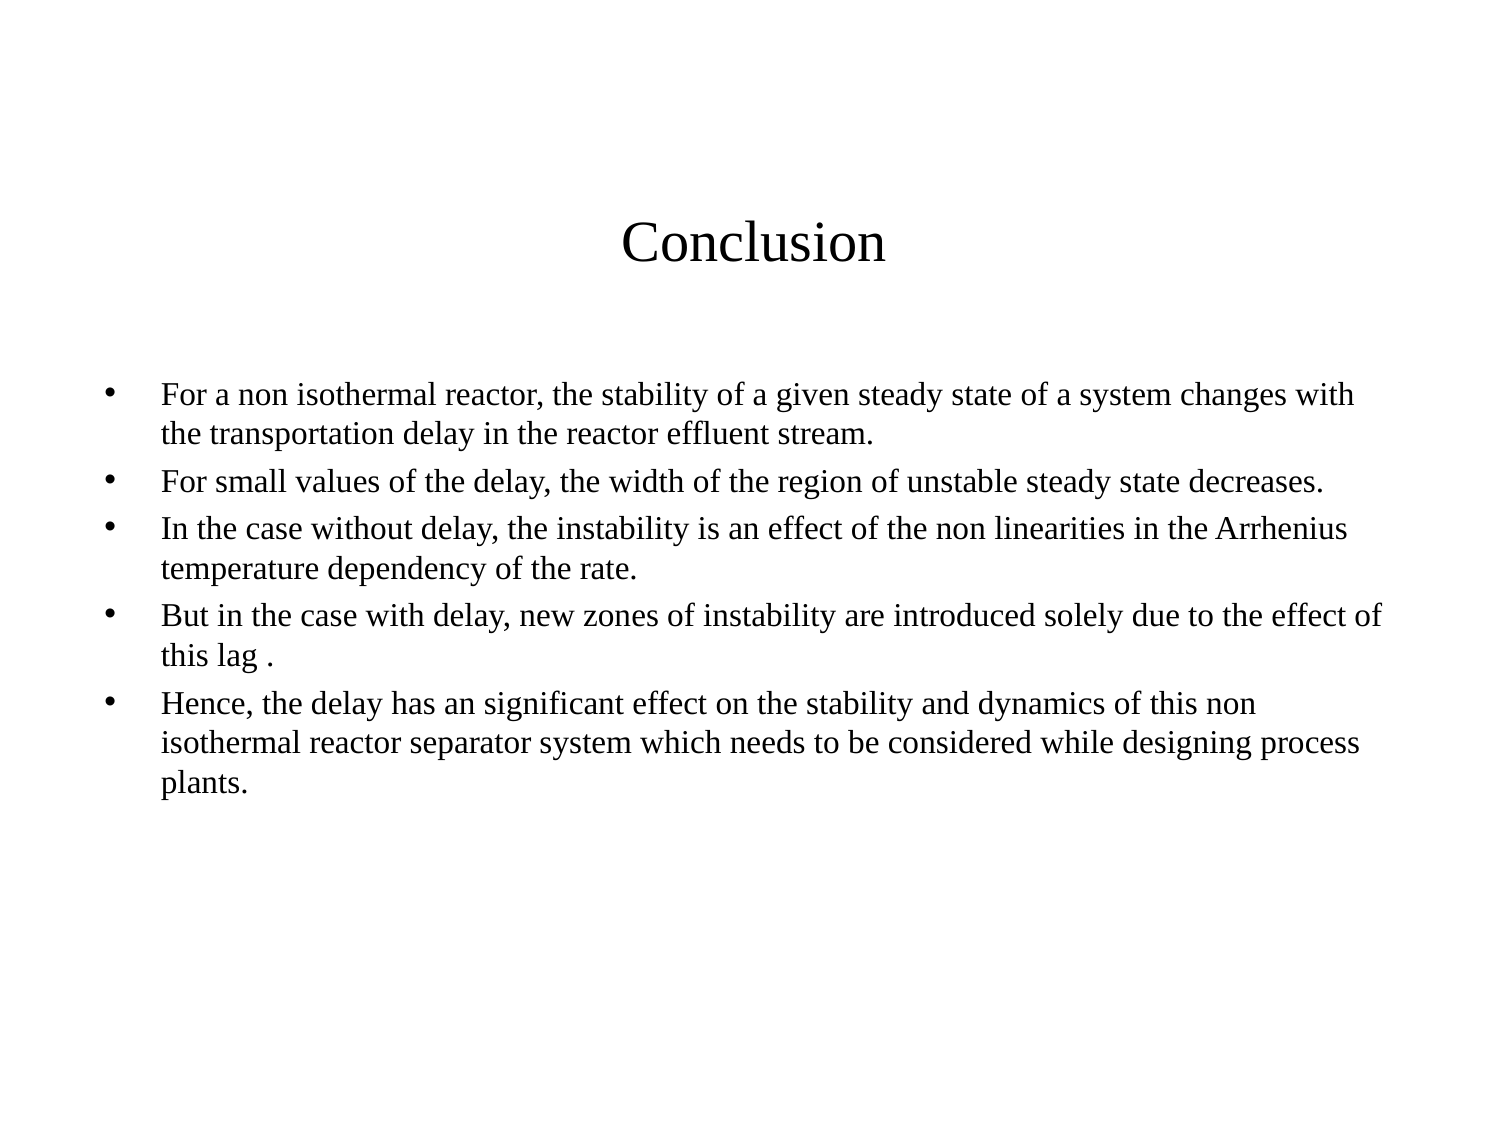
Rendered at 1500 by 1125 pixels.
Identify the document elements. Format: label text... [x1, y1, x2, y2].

list For a non isothermal reactor, the stability of a given steady state of a system changes with the transportation delay in the reactor effluent stream. For small values of the delay, the width of the region of unstable steady state decreases. In the case without delay, the instability is an effect of the non linearities in the Arrhenius temperature dependency of the rate. But in the case with delay, new zones of instability are introduced solely due to the effect of this lag . Hence, the delay has an significant effect on the stability and dynamics of this non isothermal reactor separator system which needs to be considered while designing process plants. [70, 364, 1421, 849]
title Conclusion [79, 144, 1430, 332]
